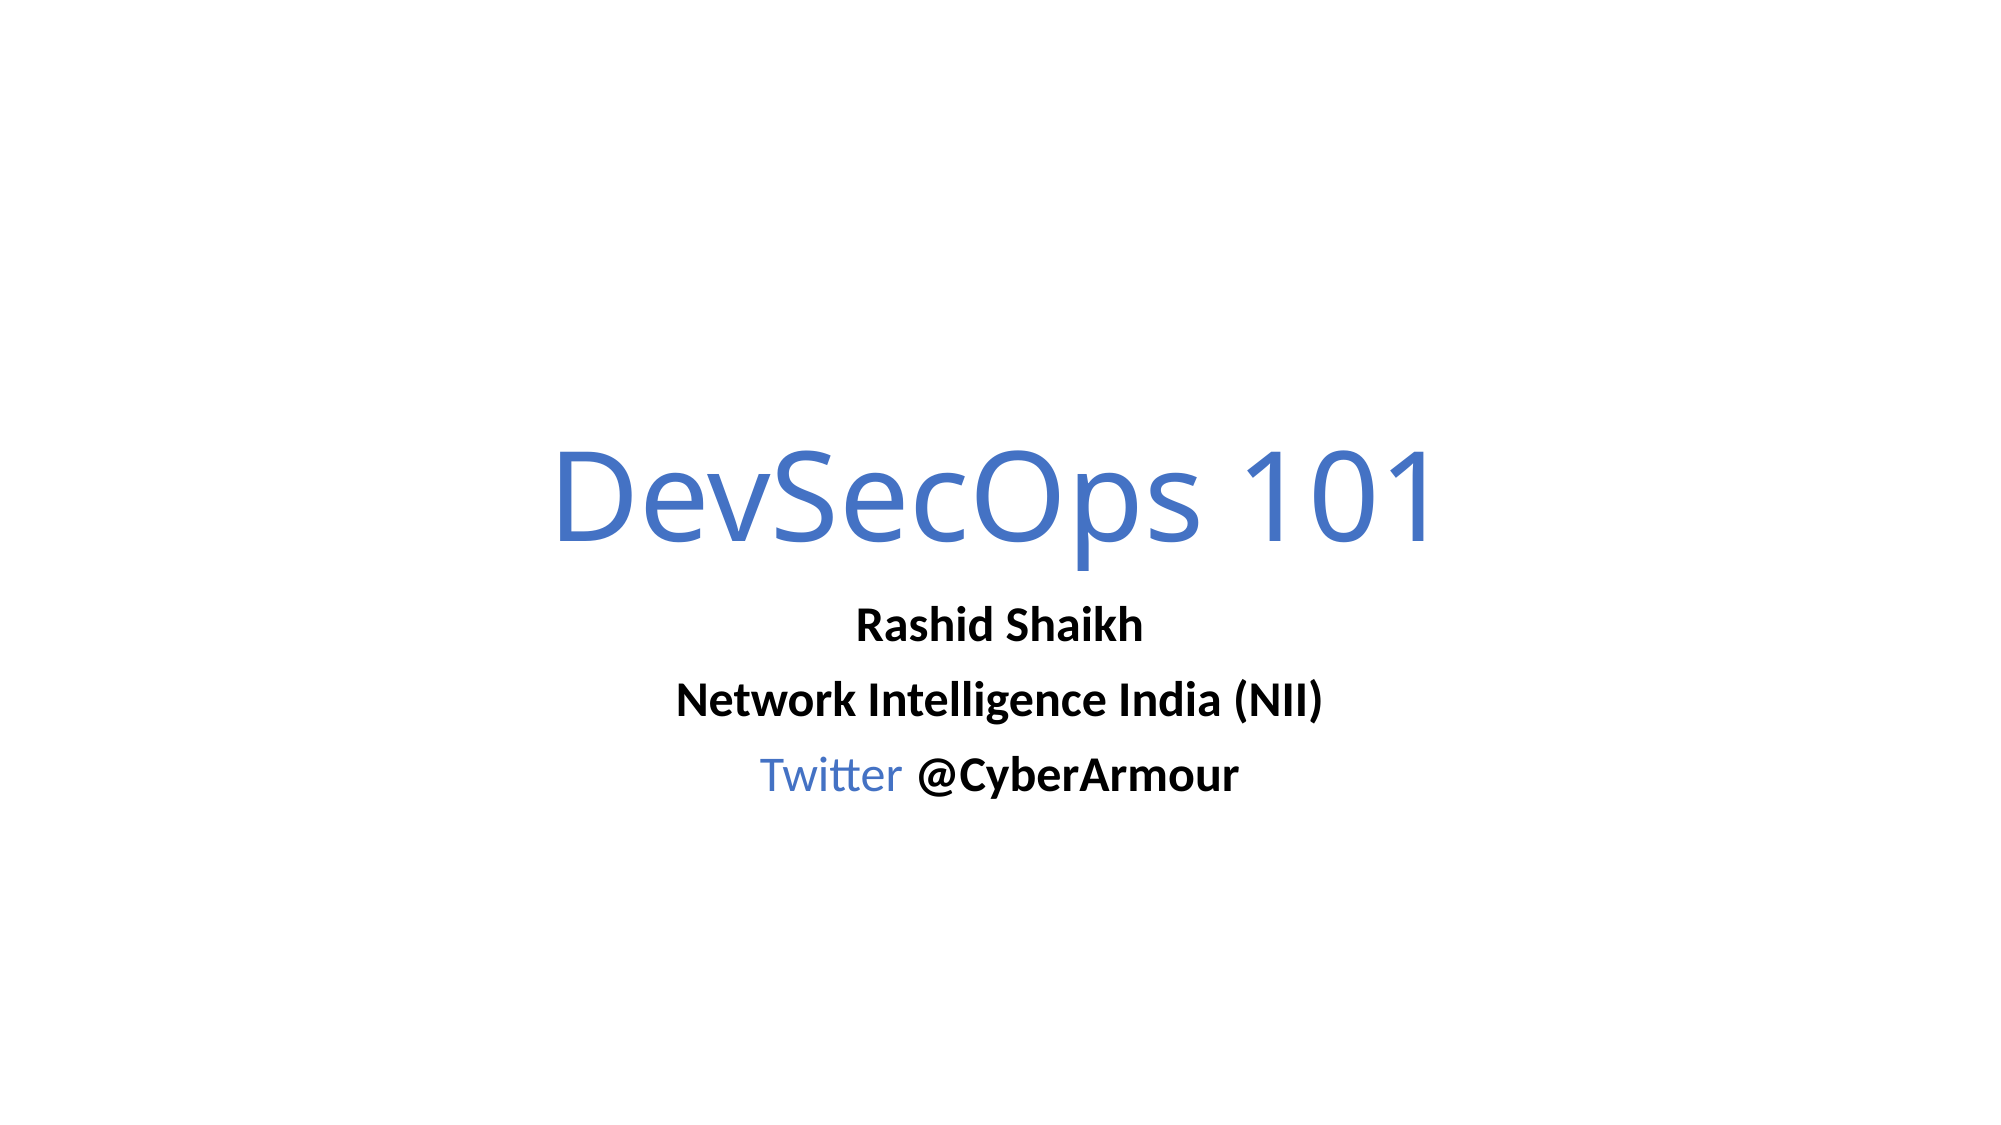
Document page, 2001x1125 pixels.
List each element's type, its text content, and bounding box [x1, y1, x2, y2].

subtitle Rashid Shaikh Network Intelligence India (NII) Twitter @CyberArmour [249, 590, 1750, 863]
title DevSecOps 101 [249, 184, 1750, 576]
